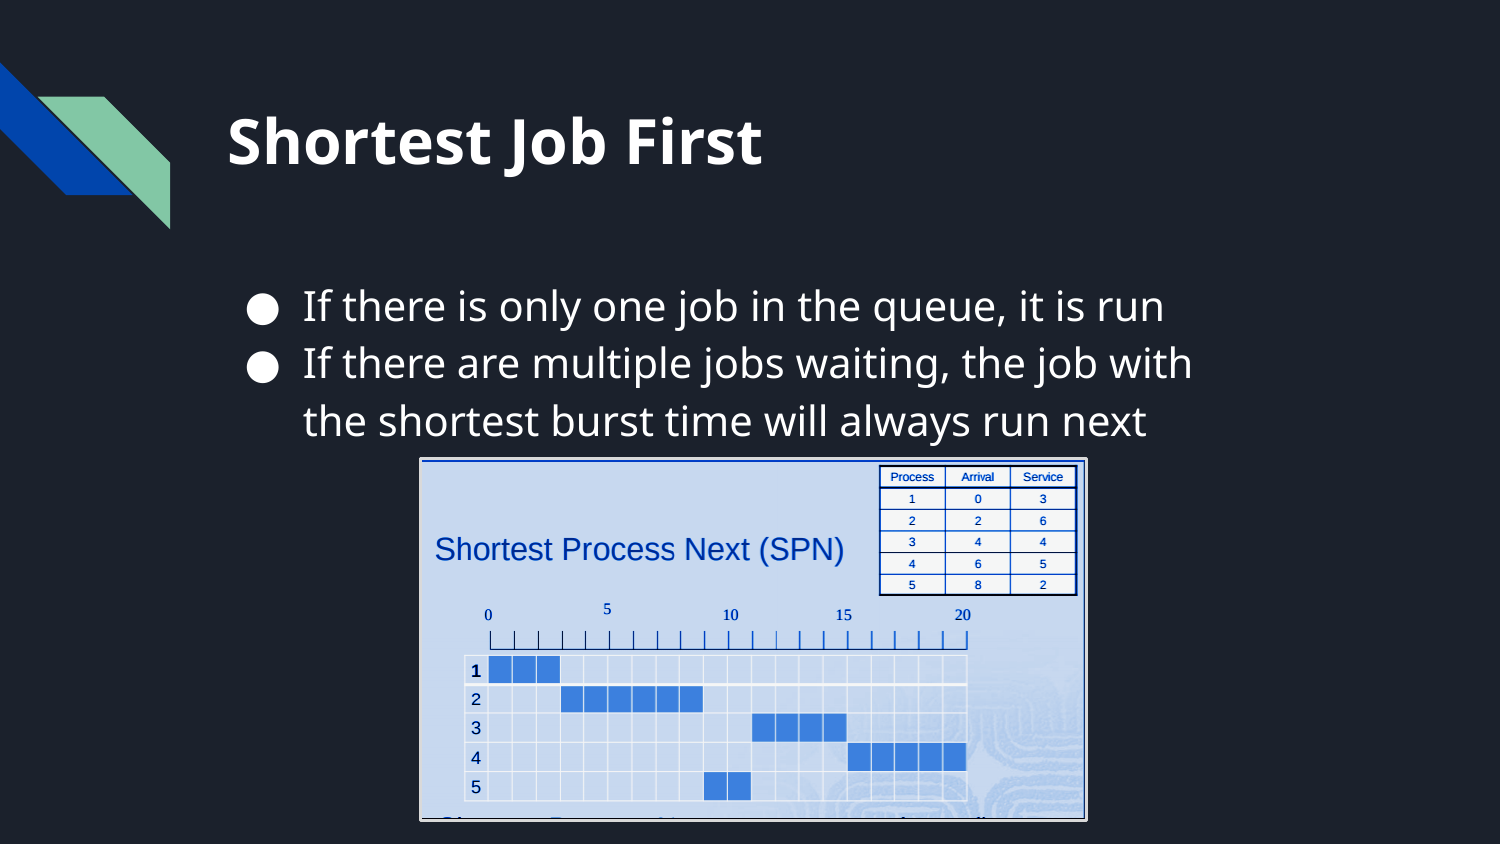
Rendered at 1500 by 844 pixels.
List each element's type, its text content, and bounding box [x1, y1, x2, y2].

title Shortest Job First [212, 64, 1368, 215]
list If there is only one job in the queue, it is run If there are multiple jobs waiting, the job with the shortest burst time will always run next [212, 257, 1255, 735]
picture [421, 459, 1085, 819]
